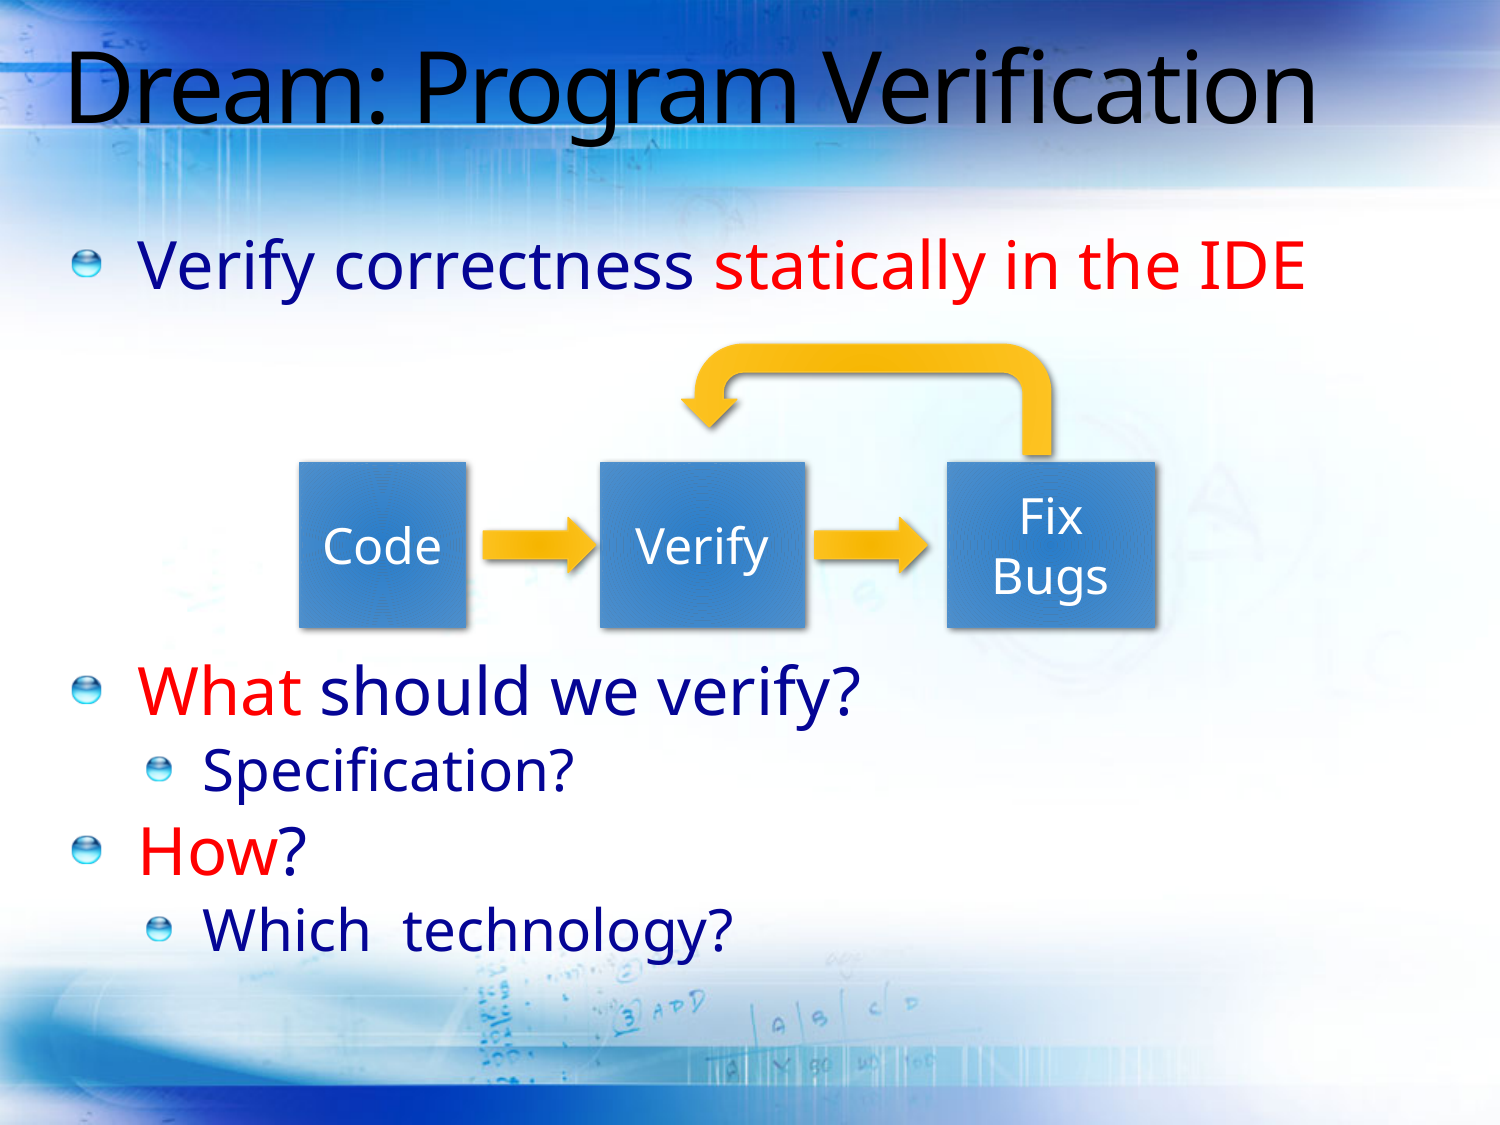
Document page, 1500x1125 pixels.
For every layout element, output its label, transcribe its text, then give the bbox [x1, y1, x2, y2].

picture [0, 0, 1500, 1125]
list Verify correctness statically in the IDE What should we verify? Specification? How? Which technology? [62, 231, 1438, 1004]
title Dream: Program Verification [62, 37, 1438, 147]
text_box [299, 343, 1155, 628]
